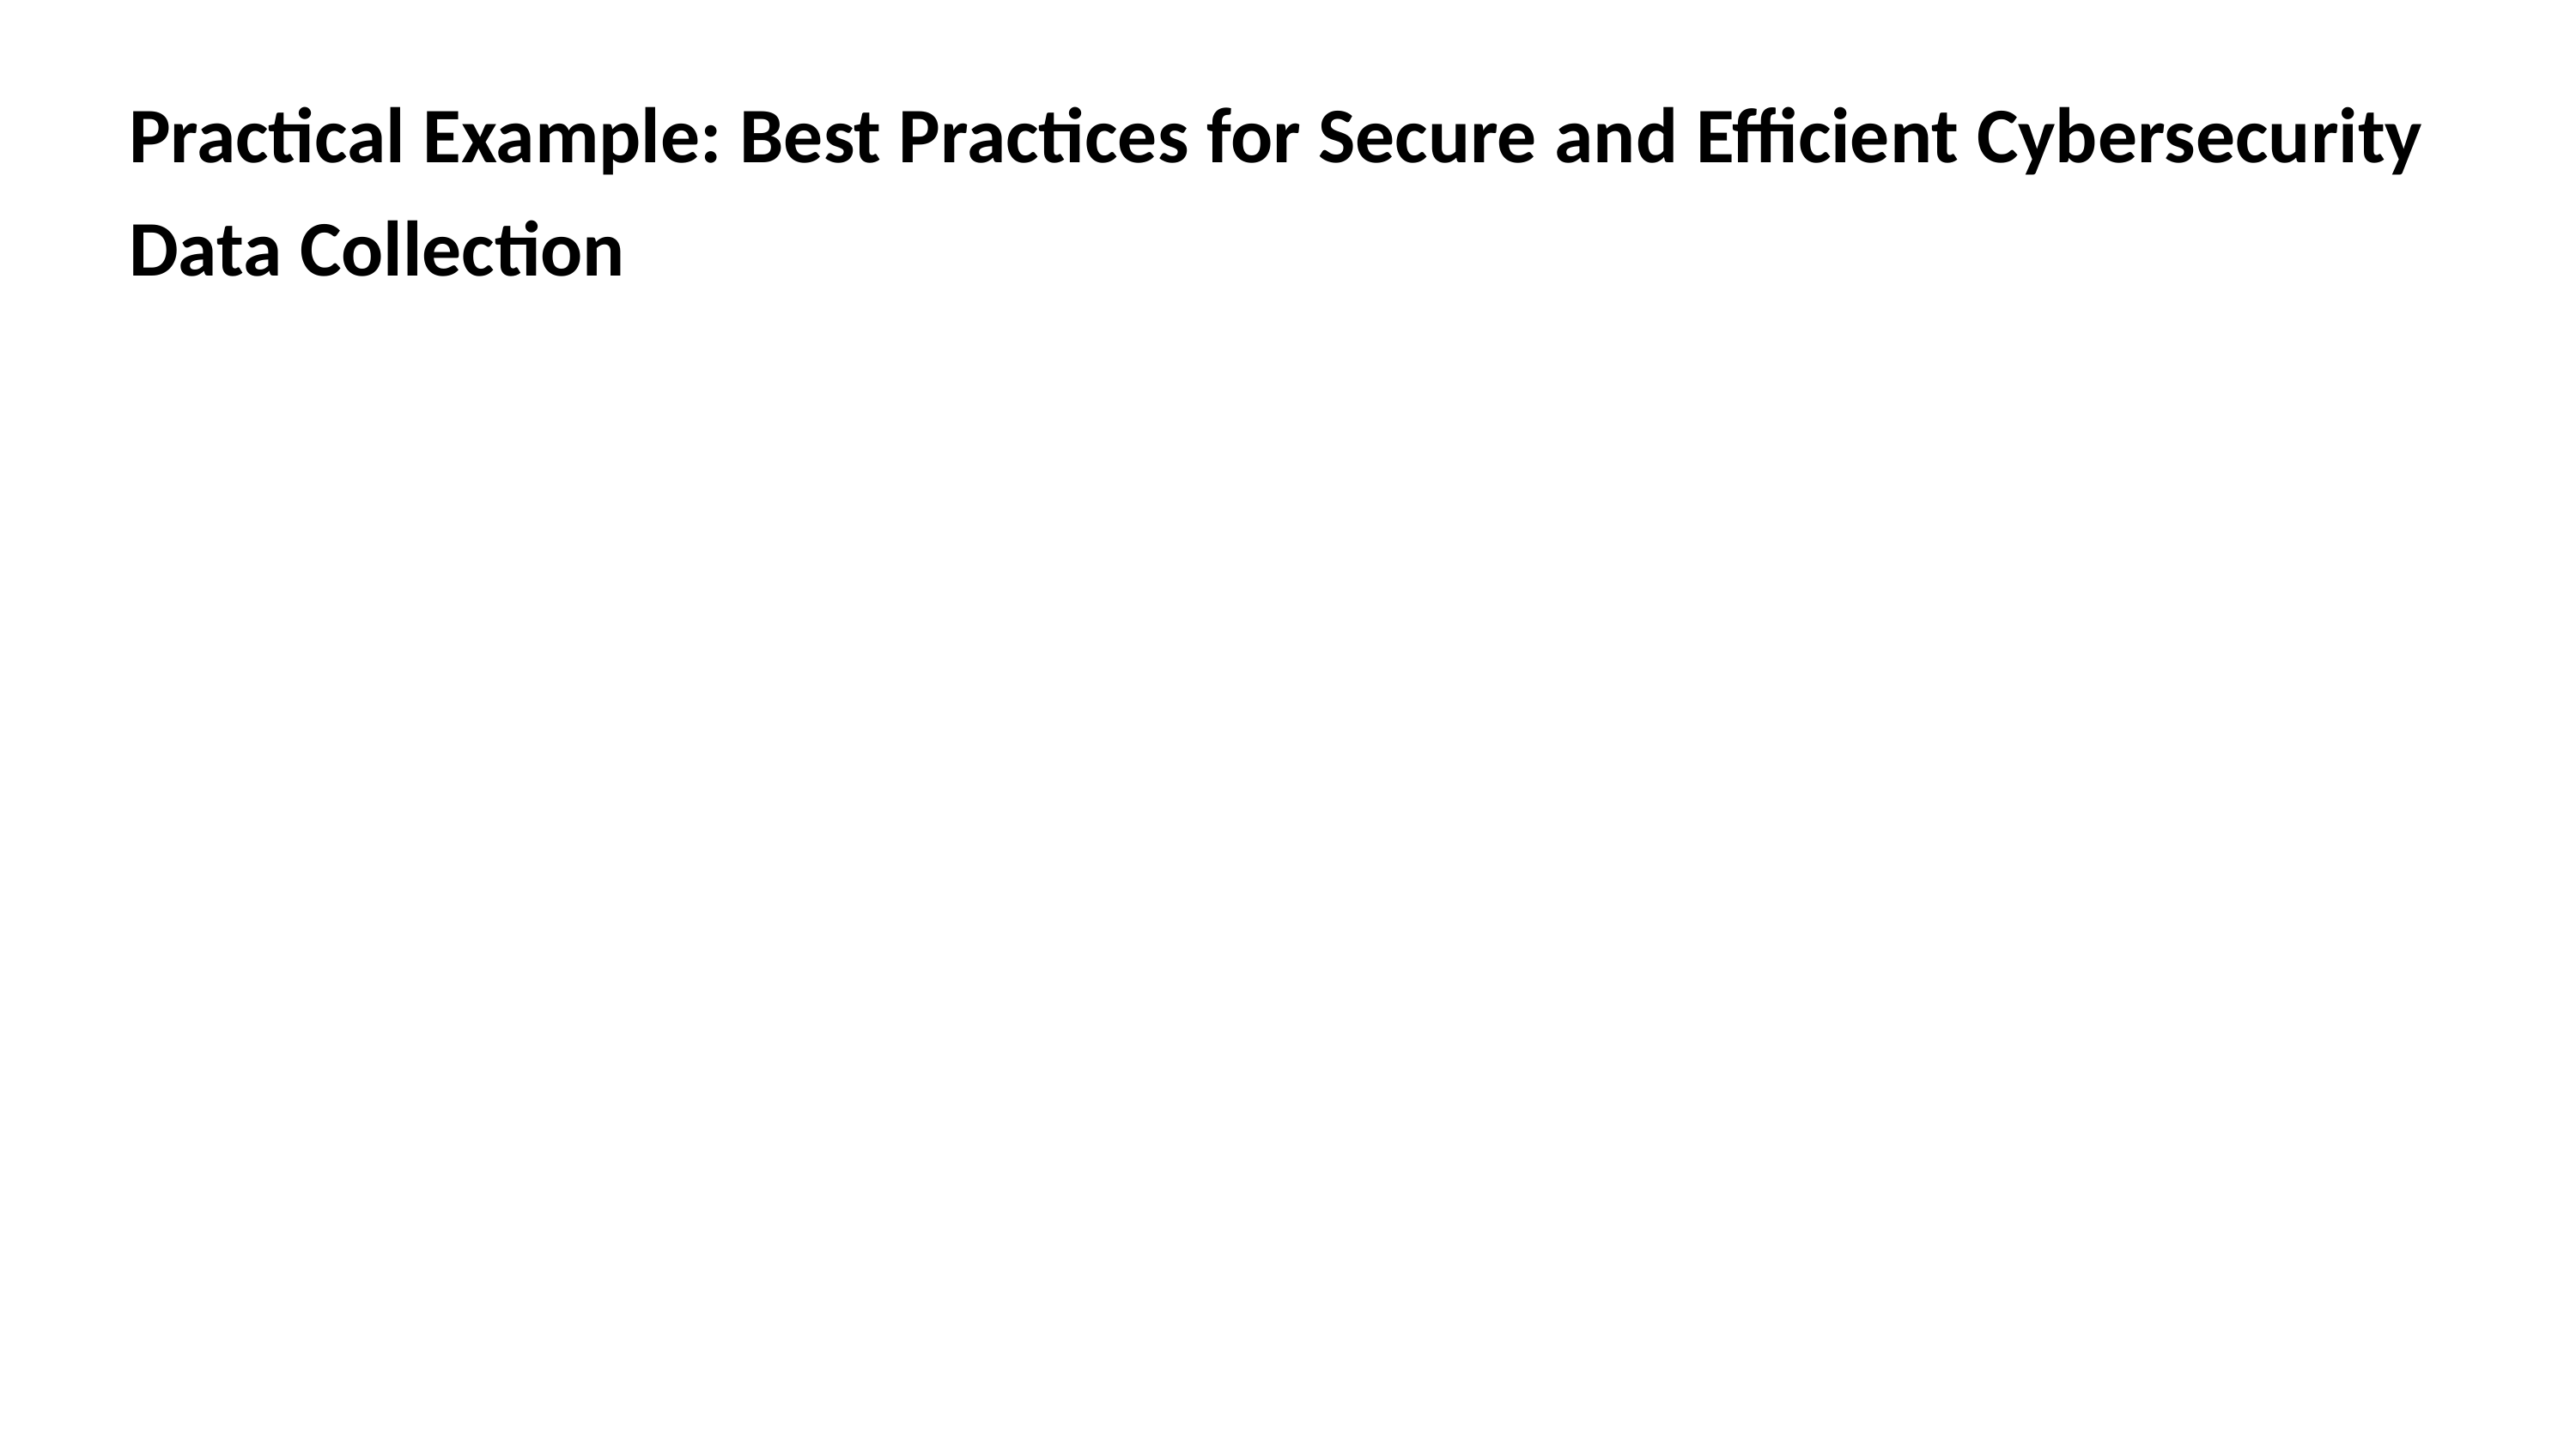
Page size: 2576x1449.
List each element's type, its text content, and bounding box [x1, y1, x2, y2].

title Practical Example: Best Practices for Secure and Efficient Cybersecurity Data Collection [129, 58, 2447, 300]
